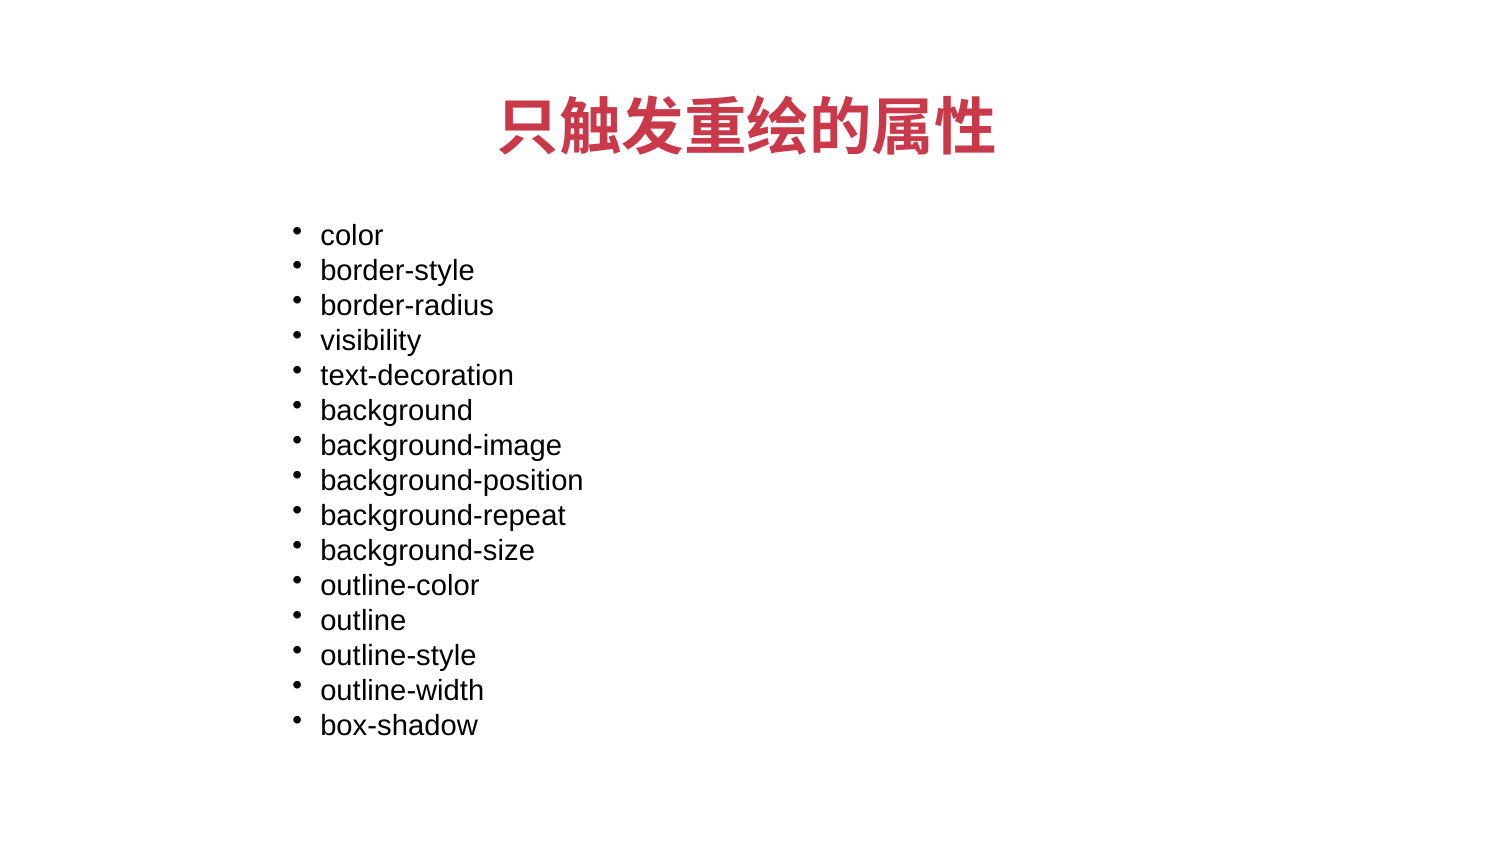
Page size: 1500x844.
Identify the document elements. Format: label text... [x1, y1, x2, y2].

text_box 只触发重绘的属性 [481, 79, 1012, 170]
text_box color border-style border-radius visibility text-decoration background background-image background-position background-repeat background-size outline-color outline outline-style outline-width box-shadow [277, 209, 951, 749]
